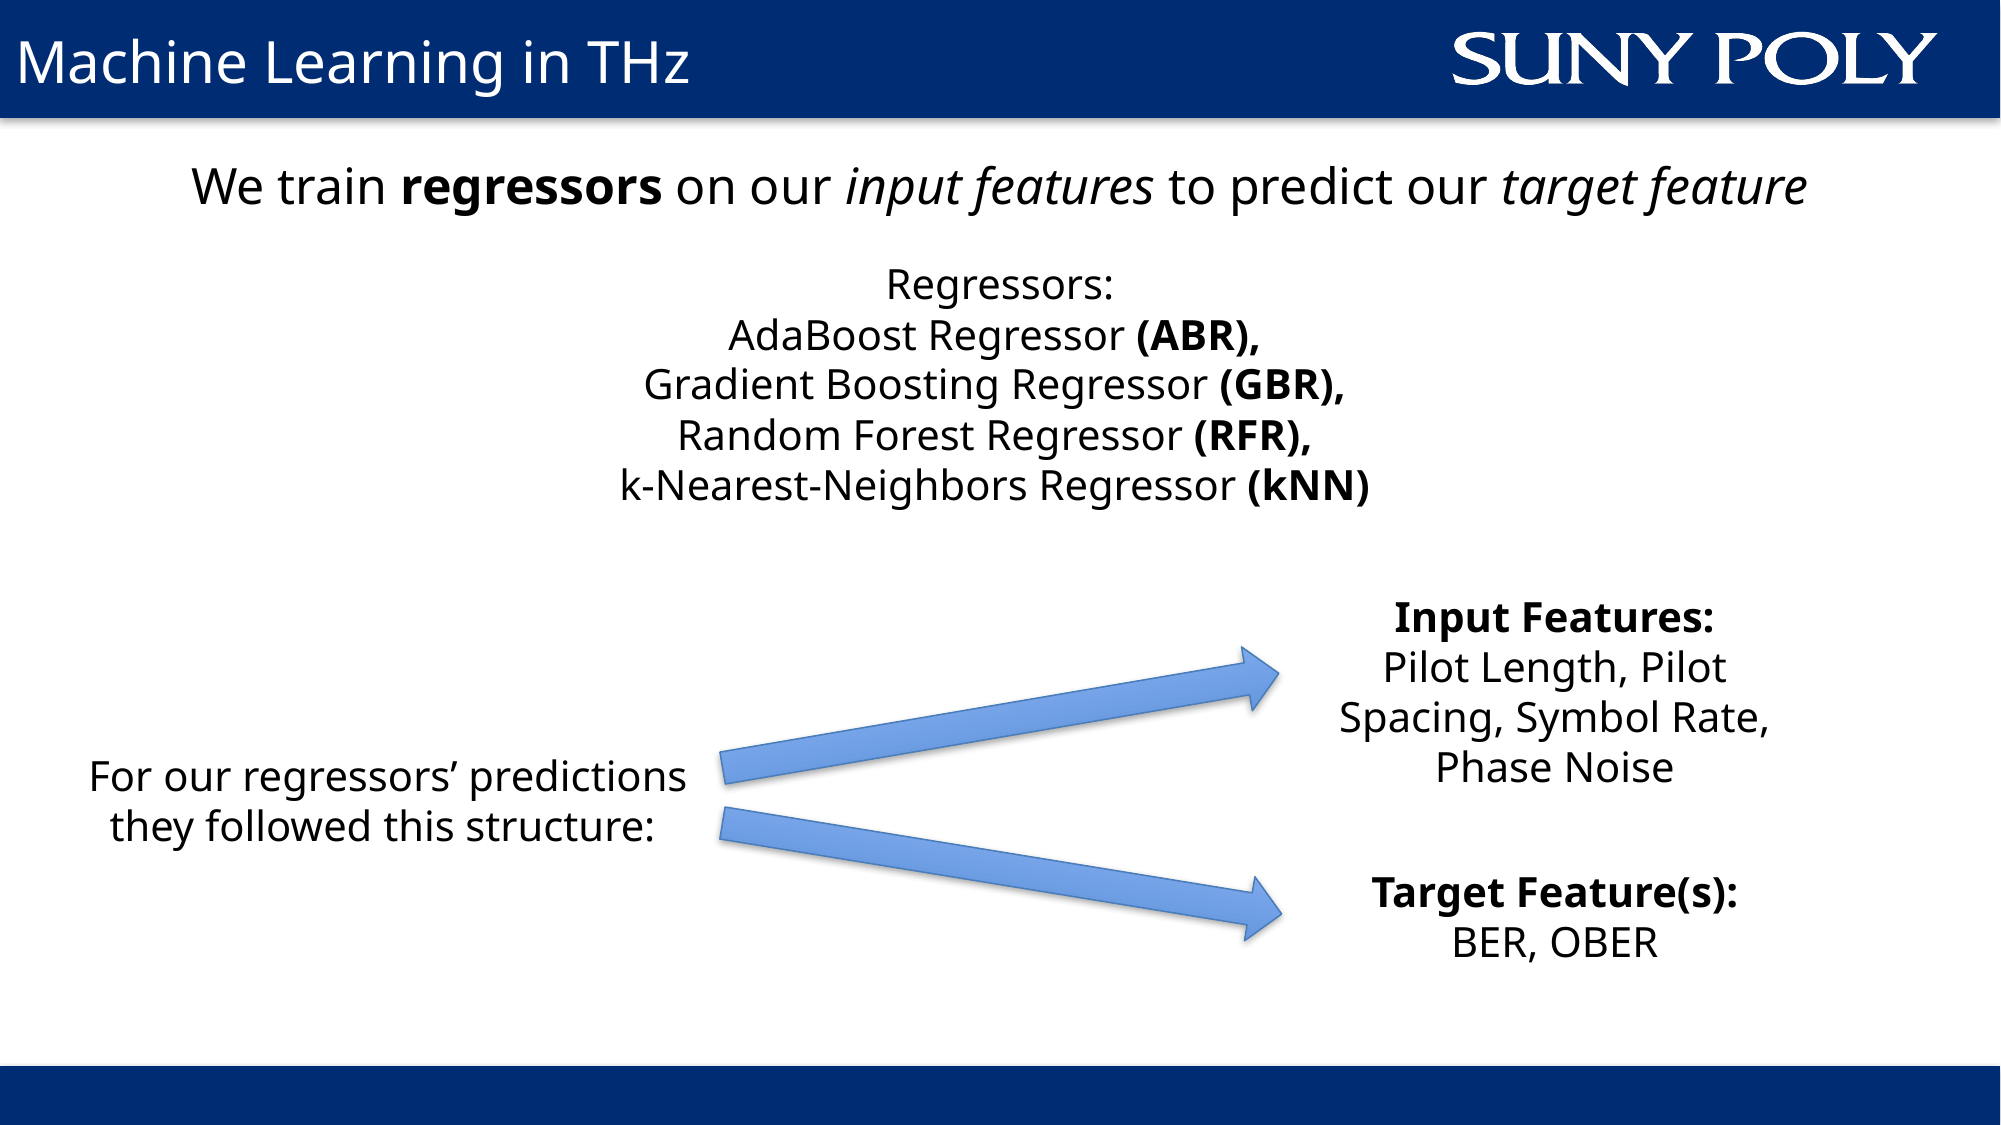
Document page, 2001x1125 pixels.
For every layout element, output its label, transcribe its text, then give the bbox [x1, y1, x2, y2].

text_box Regressors: AdaBoost Regressor (ABR), Gradient Boosting Regressor (GBR), Random Forest Regressor (RFR), k-Nearest-Neighbors Regressor (kNN) [551, 250, 1449, 516]
text_box Input Features: Pilot Length, Pilot Spacing, Symbol Rate, Phase Noise [1284, 583, 1826, 799]
text_box We train regressors on our input features to predict our target feature [121, 147, 1879, 223]
text_box Target Feature(s): BER, OBER [1350, 858, 1759, 973]
picture [1443, 27, 1947, 91]
text_box For our regressors’ predictions they followed this structure: [58, 741, 718, 857]
text_box [719, 806, 1283, 942]
text_box [719, 646, 1280, 785]
title Machine Learning in THz [0, 0, 1312, 121]
